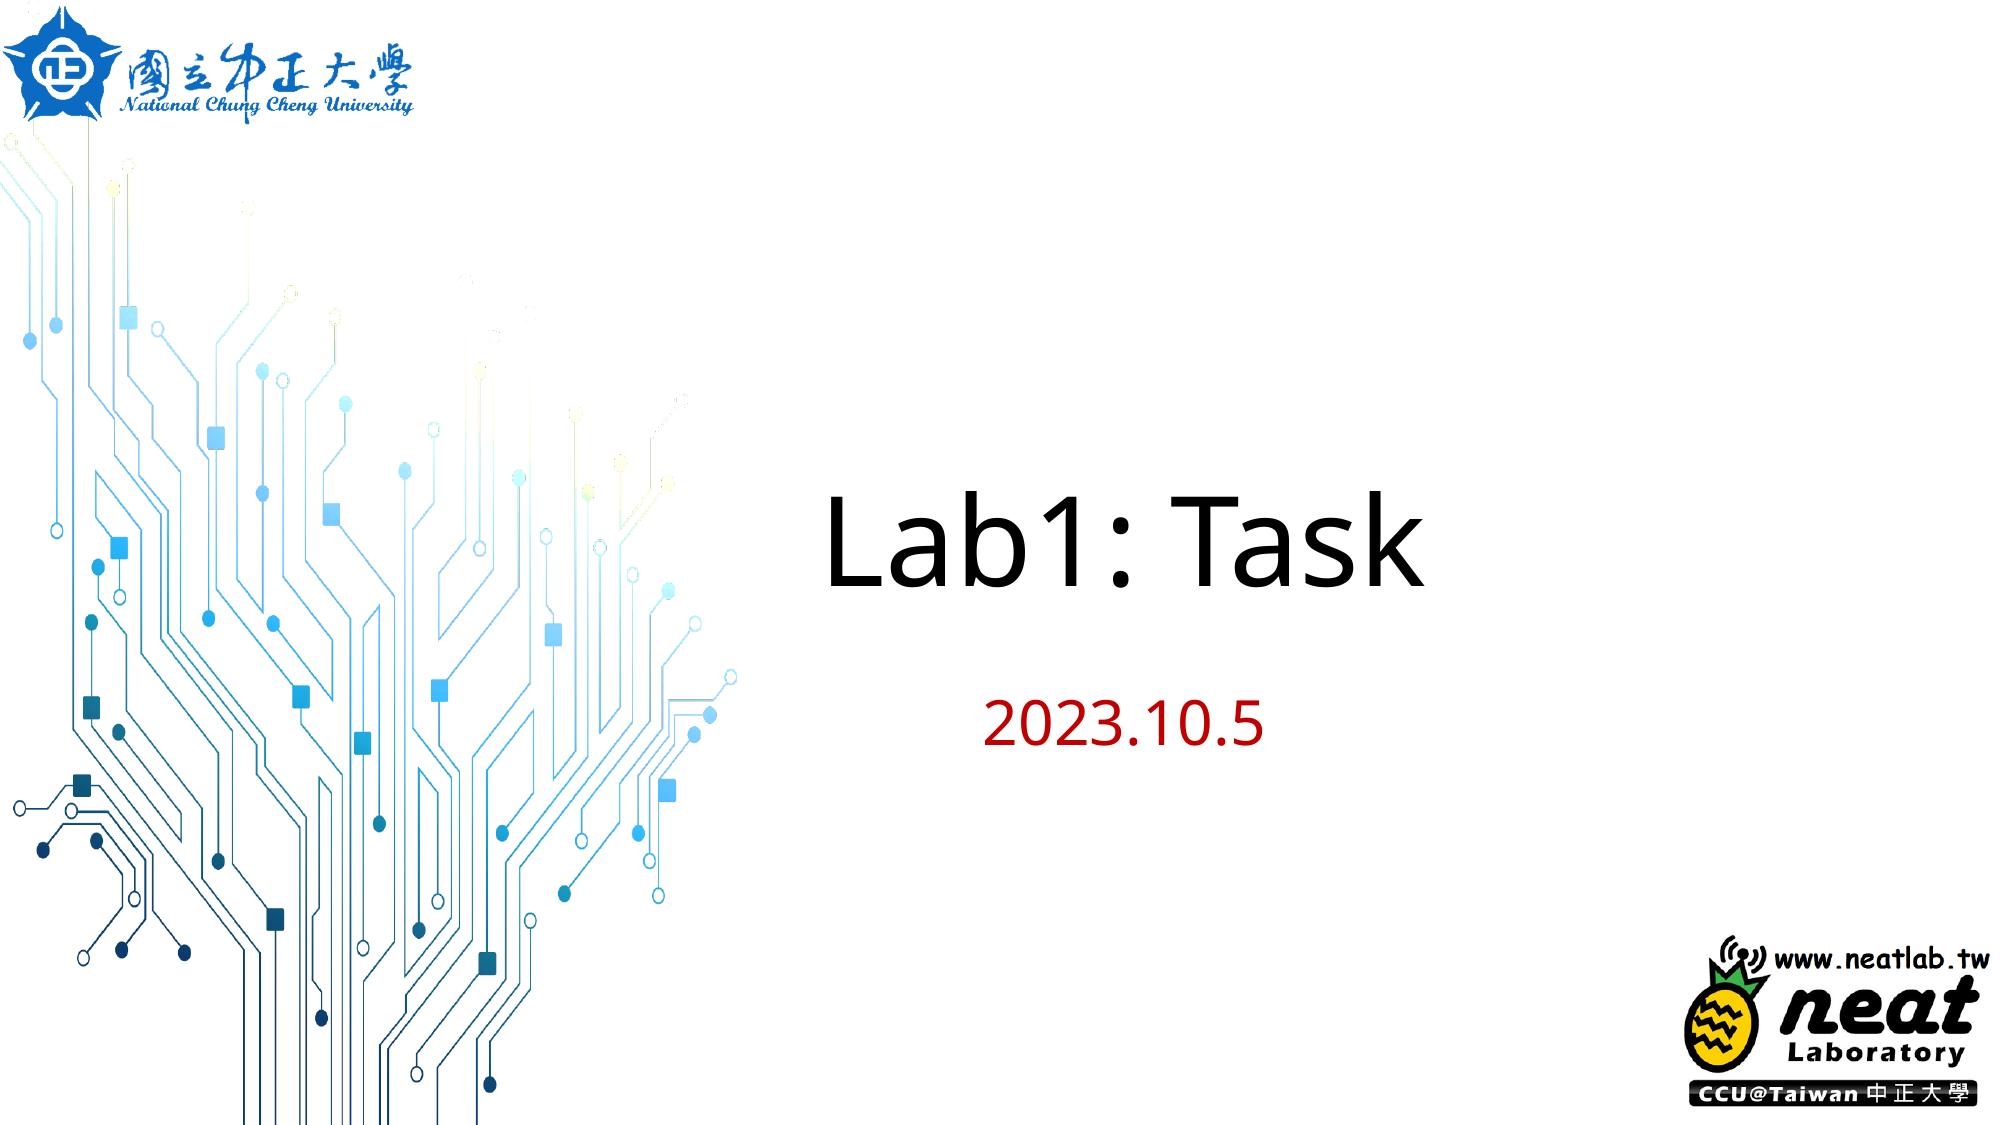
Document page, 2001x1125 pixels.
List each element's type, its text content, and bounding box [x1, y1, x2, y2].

picture [1681, 934, 2000, 1122]
subtitle 2023.10.5 [374, 684, 1875, 801]
title Lab1: Task [373, 350, 1874, 743]
picture [0, 0, 737, 1125]
